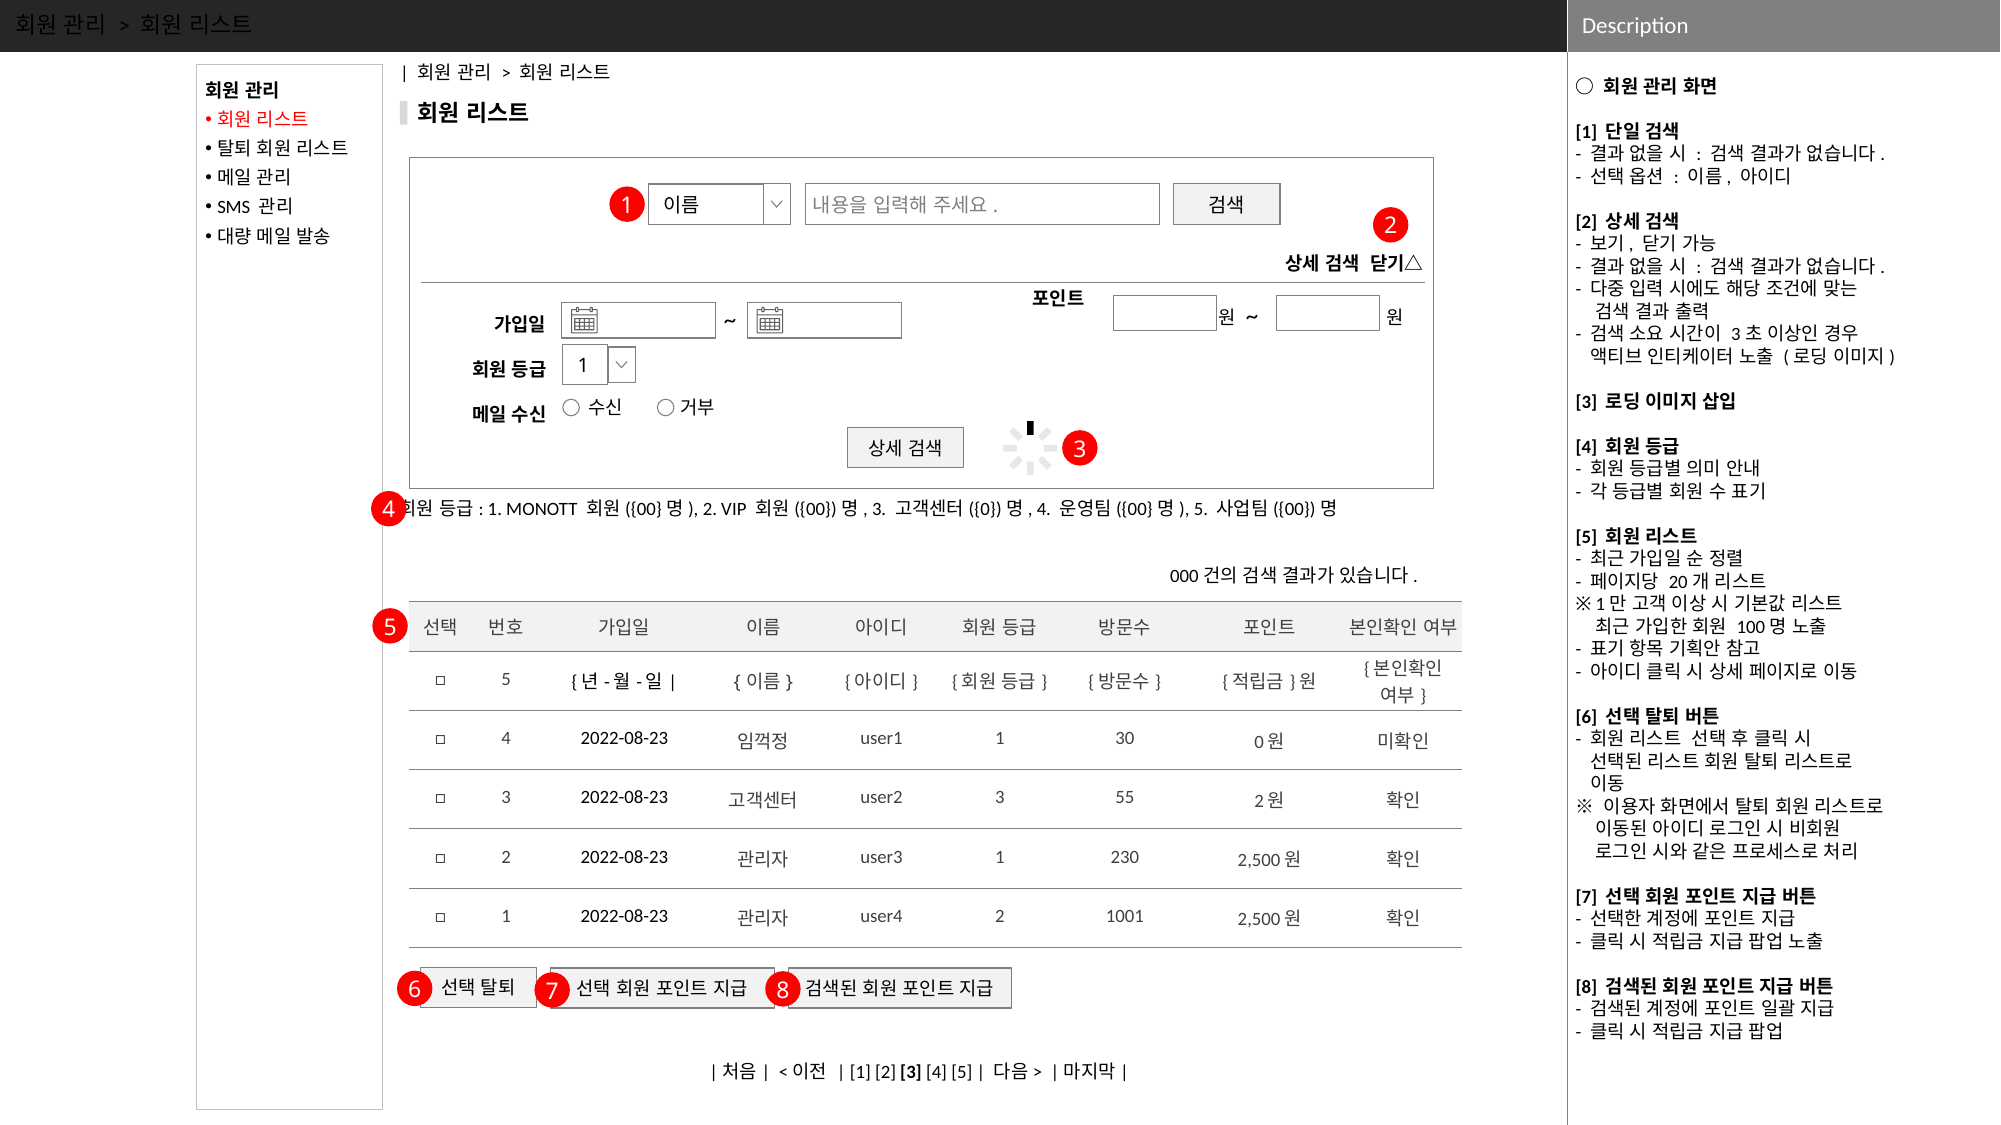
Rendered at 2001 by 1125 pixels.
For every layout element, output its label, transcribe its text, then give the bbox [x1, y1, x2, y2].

table_cell 2,500원 [1194, 889, 1345, 947]
table_cell {년-월-일| [541, 652, 708, 710]
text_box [562, 344, 636, 386]
table_cell 임꺽정 [708, 711, 819, 769]
text_box [1276, 295, 1380, 331]
table_cell 1 [944, 829, 1055, 888]
text_box | 회원 관리 > 회원 리스트 [385, 53, 626, 91]
table_header 본인확인 여부 [1345, 602, 1462, 651]
text_box ▶회원 등급: 1. MONOTT 회원({00}명), 2. VIP 회원({00})명, 3. 고객센터({0})명, 4. 운영팀({00}명), 5. 사업팀({00})명 [390, 489, 1353, 527]
text_box 3 [1061, 429, 1099, 467]
table_cell 확인 [1345, 829, 1462, 888]
text_box 5 [371, 607, 409, 645]
table_cell 확인 [1345, 770, 1462, 828]
text_box 000건의 검색 결과가 있습니다. [1155, 556, 1433, 594]
table_cell user2 [819, 770, 944, 828]
table_cell 2022-08-23 [541, 711, 708, 769]
table_cell □ [409, 889, 471, 947]
text_box [747, 302, 902, 339]
table_cell 3 [944, 770, 1055, 828]
text_box [756, 306, 784, 334]
table_cell {본인확인 여부} [1345, 652, 1462, 710]
table_cell □ [409, 770, 471, 828]
table_cell {아이디} [819, 652, 944, 710]
table_cell {회원 등급} [944, 652, 1055, 710]
text_box 회원 리스트 [417, 98, 531, 127]
table_cell user1 [819, 711, 944, 769]
text_box 4 [370, 489, 408, 528]
text_box 6 [395, 969, 434, 1008]
table_header 회원 등급 [944, 602, 1055, 651]
table_header 포인트 [1194, 602, 1345, 651]
text_box 상세 검색 [847, 427, 964, 468]
table_cell 0원 [1194, 711, 1345, 769]
table_header 아이디 [819, 602, 944, 651]
table_header 번호 [471, 602, 541, 651]
table_header 가입일 [541, 602, 708, 651]
table_cell 4 [471, 711, 541, 769]
text_box 원 [1371, 298, 1419, 337]
table_header 이름 [708, 602, 819, 651]
table_cell □ [409, 711, 471, 769]
table_cell 관리자 [708, 829, 819, 888]
table_header 선택 [409, 602, 471, 651]
text_box [409, 157, 1434, 489]
text_box |처음| <이전 | [1] [2] [3] [4] [5] | 다음> |마지막| [694, 1052, 1144, 1090]
table_cell 1 [471, 889, 541, 947]
text_box 8 [764, 970, 802, 1008]
text_box 2 [1371, 206, 1410, 244]
table_cell {적립금}원 [1194, 652, 1345, 710]
text_box 검색 [1173, 182, 1281, 226]
text_box [1113, 295, 1204, 331]
picture [1003, 421, 1057, 475]
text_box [648, 183, 791, 225]
table_cell 1 [944, 711, 1055, 769]
table_cell 2022-08-23 [541, 770, 708, 828]
table_cell 2원 [1194, 770, 1345, 828]
text_box 선택 회원 포인트 지급 [550, 968, 775, 1009]
table_cell 미확인 [1345, 711, 1462, 769]
table_cell □ [409, 829, 471, 888]
table_header 방문수 [1055, 602, 1194, 651]
text_box 수신 [573, 388, 646, 426]
table_cell 관리자 [708, 889, 819, 947]
text_box 7 [533, 971, 571, 1009]
text_box 검색된 회원 포인트 지급 [788, 968, 1012, 1009]
table_cell 확인 [1345, 889, 1462, 947]
table_cell user3 [819, 829, 944, 888]
list 회원 관리 > 회원 리스트 [0, 0, 1524, 52]
table_cell {방문수} [1055, 652, 1194, 710]
table_cell 1001 [1055, 889, 1194, 947]
text_box 1 [608, 185, 646, 223]
text_box ○ 회원 관리 화면 [1] 단일 검색 - 결과 없을 시 : 검색 결과가 없습니다. - 선택 옵션 : 이름, 아이디 [2] 상세 검색 - 보기, 닫기 가능 - 결과 없을 시 : 검색 결과가 없습니다. - 다중 입력 시에도 해당 조건에 맞는 검색 결과 출력 - 검색 소요 시간이 3초 이상인 경우 액티브 인티케이터 노출 (로딩 이미지) [3] 로딩 이미지 삽입 [4] 회원 등급 - 회원 등급별 의미 안내 - 각 등급별 회원 수 표기 [5] 회원 리스트 - 최근 가입일 순 정렬 - 페이지당 20개 리스트 ※ 1만 고객 이상 시 기본값 리스트 최근 가입한 회원 100명 노출 - 표기 항목 기획안 참고 - 아이디 클릭 시 상세 페이지로 이동 [6] 선택 탈퇴 버튼 - 회원 리스트 선택 후 클릭 시 선택된 리스트 회원 탈퇴 리스트로 이동 ※ 이용자 화면에서 탈퇴 회원 리스트로 이동된 아이디 로그인 시 비회원 로그인 시와 같은 프로세스로 처리 [7] 선택 회원 포인트 지급 버튼 - 선택한 계정에 포인트 지급 - 클릭 시 적립금 지급 팝업 노출 [8] 검색된 회원 포인트 지급 버튼 - 검색된 계정에 포인트 일괄 지급 - 클릭 시 적립금 지급 팝업 [1569, 51, 1921, 1125]
text_box 상세 검색 닫기△ [1270, 244, 1439, 282]
text_box [399, 101, 408, 125]
table_cell 230 [1055, 829, 1194, 888]
table_cell 고객센터 [708, 770, 819, 828]
text_box [571, 306, 598, 334]
text_box 원 ~ [1204, 292, 1273, 338]
text_box 내용을 입력해 주세요. [804, 182, 1161, 226]
text_box [657, 399, 665, 416]
table_cell 2 [471, 829, 541, 888]
text_box ~ [708, 296, 752, 341]
table_cell 2022-08-23 [541, 889, 708, 947]
table_cell 30 [1055, 711, 1194, 769]
table_cell 2,500원 [1194, 829, 1345, 888]
table_cell user4 [819, 889, 944, 947]
table_cell 5 [471, 652, 541, 710]
text_box 거부 [665, 388, 738, 426]
text_box 선택 탈퇴 [420, 967, 537, 1008]
table_cell 55 [1055, 770, 1194, 828]
table_cell {이름} [708, 652, 819, 710]
table_cell 2 [944, 889, 1055, 947]
text_box [561, 302, 708, 339]
table_cell 2022-08-23 [541, 829, 708, 888]
text_box [562, 399, 580, 416]
text_box 회원 관리 회원 리스트 탈퇴 회원 리스트 메일 관리 SMS 관리 대량 메일 발송 [196, 64, 383, 1110]
table_cell □ [409, 652, 471, 710]
table_cell 3 [471, 770, 541, 828]
